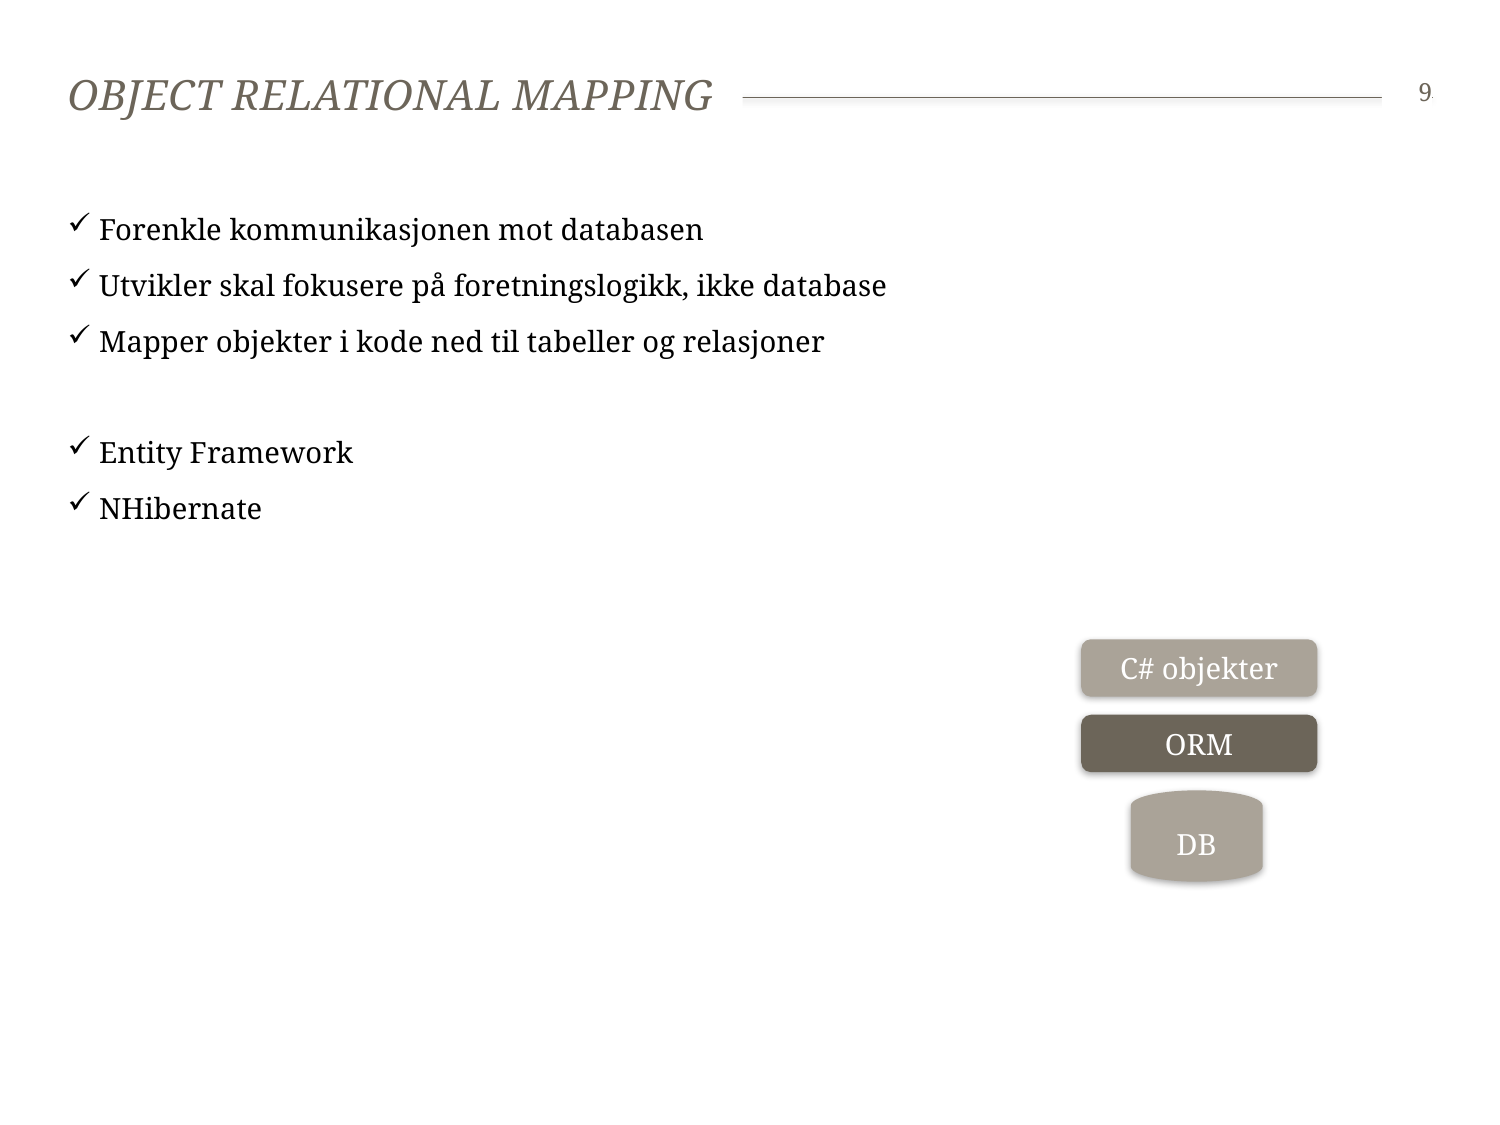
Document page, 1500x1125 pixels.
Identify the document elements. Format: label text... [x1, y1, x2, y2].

text_box C# objekter [1080, 638, 1319, 698]
slide_number 9 [1381, 70, 1433, 117]
text_box ORM [1080, 713, 1319, 773]
title Object relational mapping [52, 68, 743, 120]
text_box Forenkle kommunikasjonen mot databasen Utvikler skal fokusere på foretningslogikk, ikke database Mapper objekter i kode ned til tabeller og relasjoner Entity Framework NHibernate [52, 203, 1382, 589]
text_box DB [1130, 789, 1264, 883]
